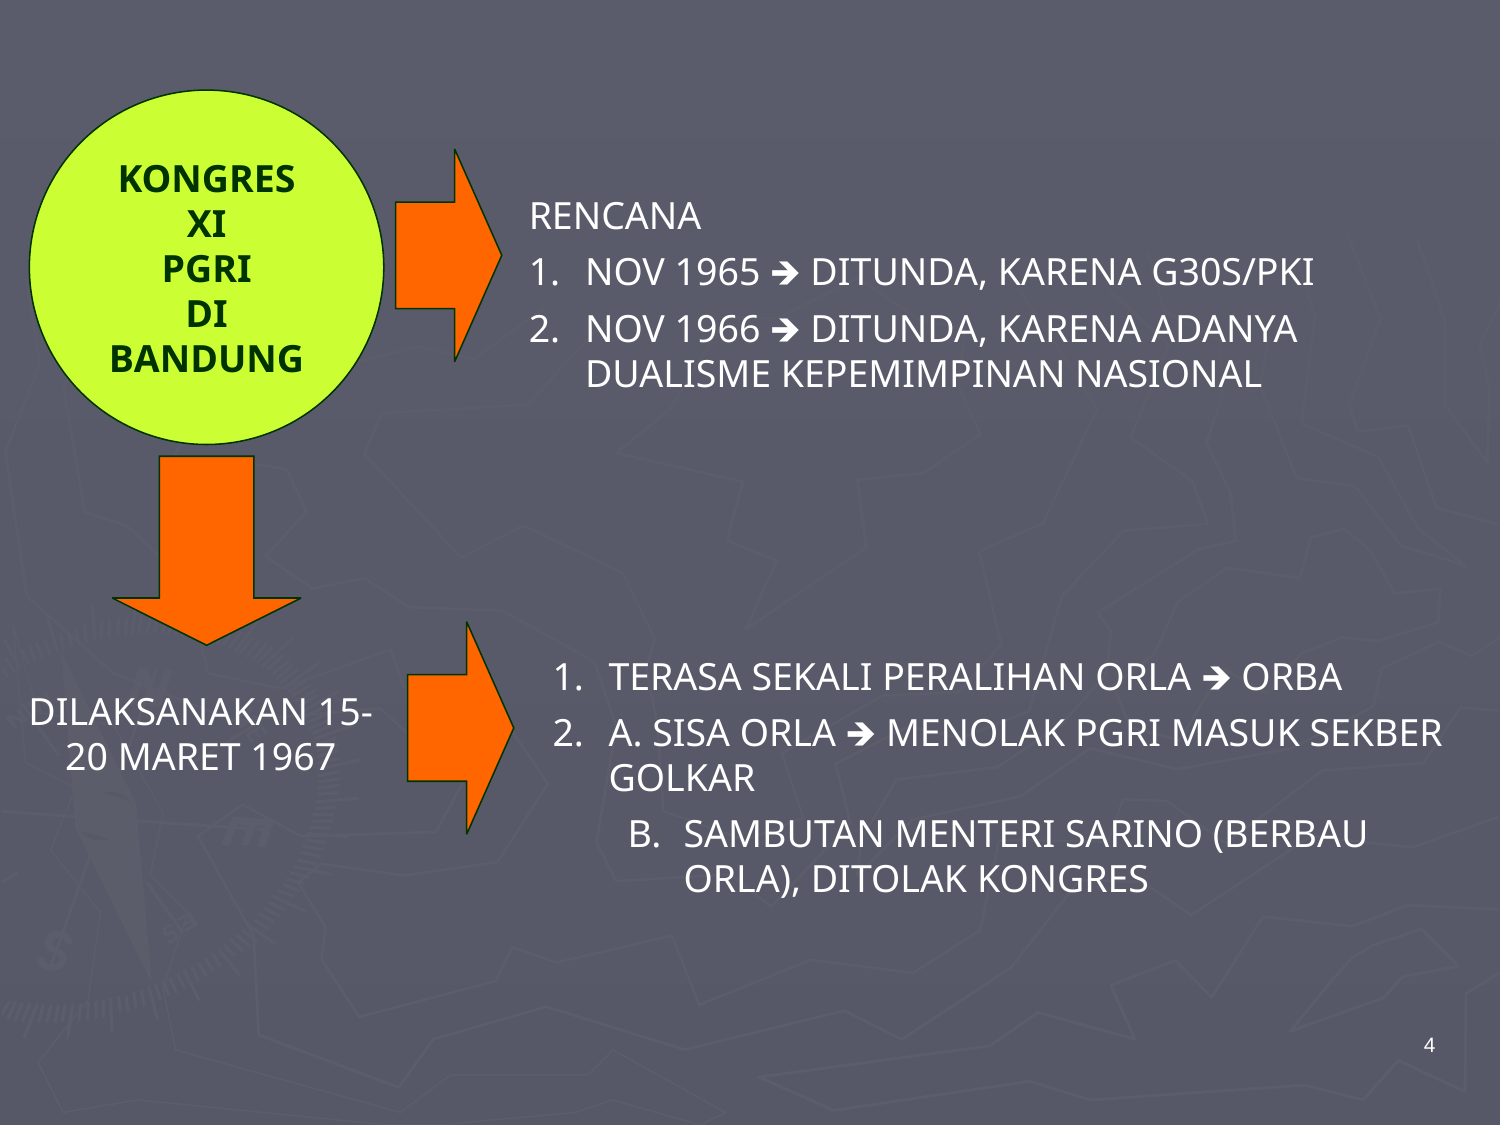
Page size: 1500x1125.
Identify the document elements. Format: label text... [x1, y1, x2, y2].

text_box KONGRES XI PGRI DI BANDUNG [29, 90, 384, 445]
text_box DILAKSANAKAN 15-20 MARET 1967 [0, 680, 402, 786]
text_box TERASA SEKALI PERALIHAN ORLA 🡺 ORBA A. SISA ORLA 🡺 MENOLAK PGRI MASUK SEKBER GOLKAR SAMBUTAN MENTERI SARINO (BERBAU ORLA), DITOLAK KONGRES [537, 645, 1500, 908]
text_box [112, 456, 302, 646]
text_box [395, 148, 502, 362]
slide_number ‹#› [1074, 1024, 1451, 1103]
text_box [407, 621, 514, 835]
text_box RENCANA NOV 1965 🡺 DITUNDA, KARENA G30S/PKI NOV 1966 🡺 DITUNDA, KARENA ADANYA DUALISME KEPEMIMPINAN NASIONAL [513, 184, 1500, 403]
